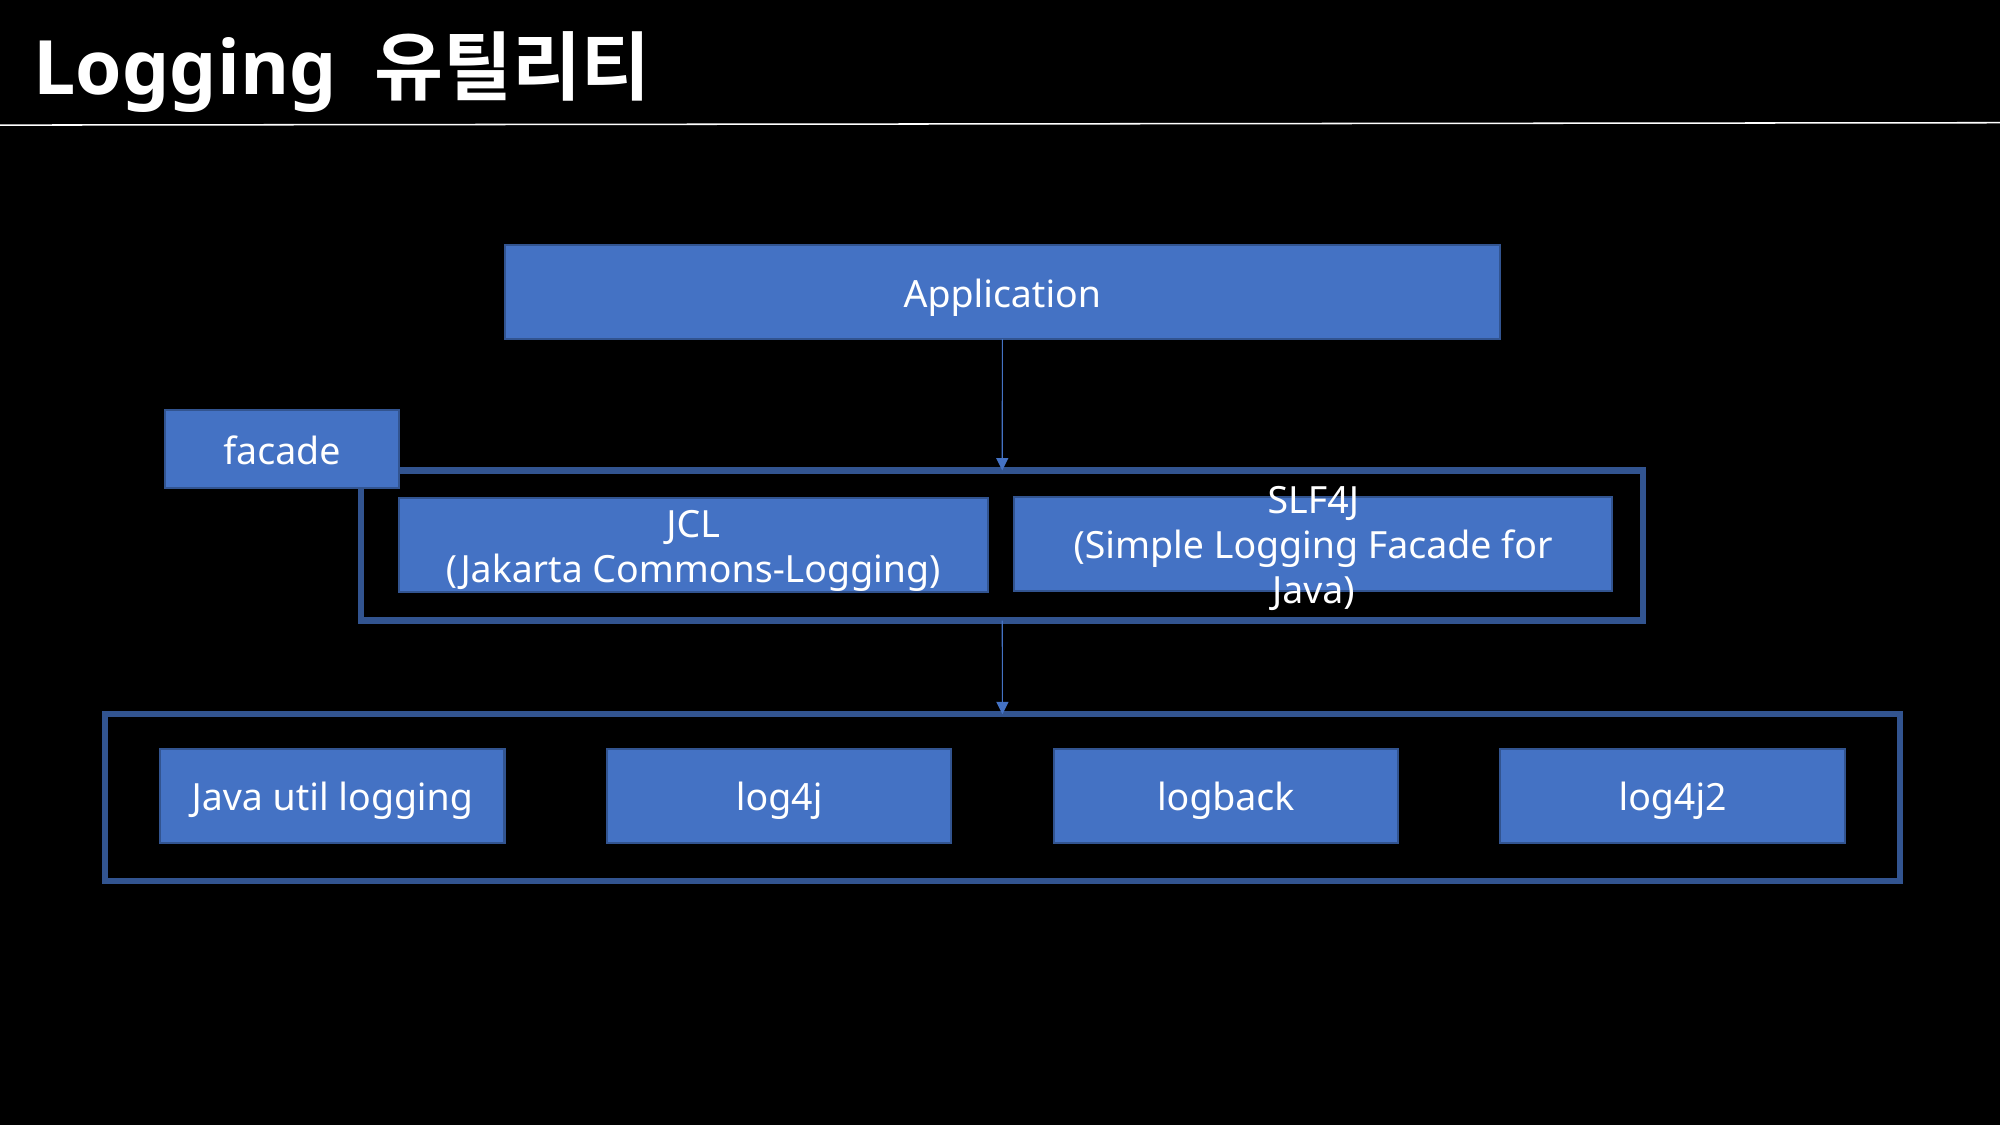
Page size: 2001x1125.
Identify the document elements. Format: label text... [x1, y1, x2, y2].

text_box [104, 713, 1901, 882]
text_box facade [164, 409, 400, 489]
text_box [360, 469, 1644, 622]
text_box Logging 유틸리티 [18, 11, 1478, 117]
text_box Application [504, 244, 1501, 340]
